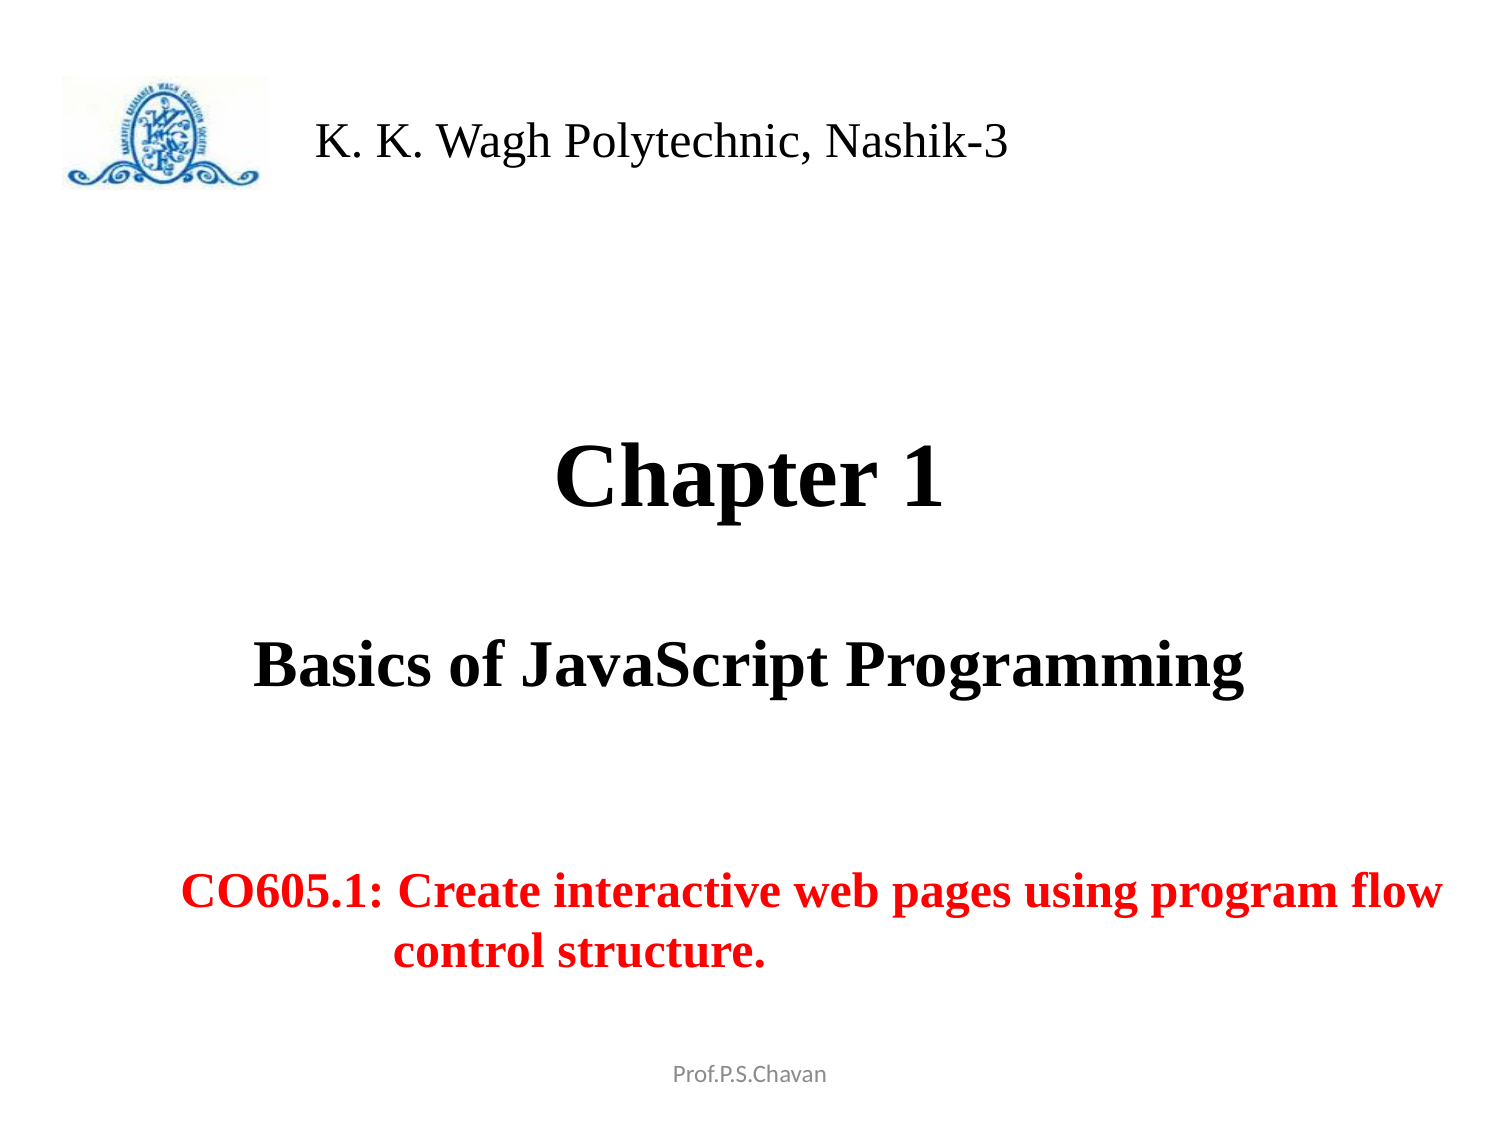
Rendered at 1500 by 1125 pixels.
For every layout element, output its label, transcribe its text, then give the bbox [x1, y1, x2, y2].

title Chapter 1 [112, 349, 1388, 591]
picture [62, 76, 270, 190]
text_box CO605.1: Create interactive web pages using program flow control structure. [165, 849, 1475, 1105]
subtitle Basics of JavaScript Programming [225, 612, 1275, 750]
text_box K. K. Wagh Polytechnic, Nashik-3 [300, 100, 1131, 175]
